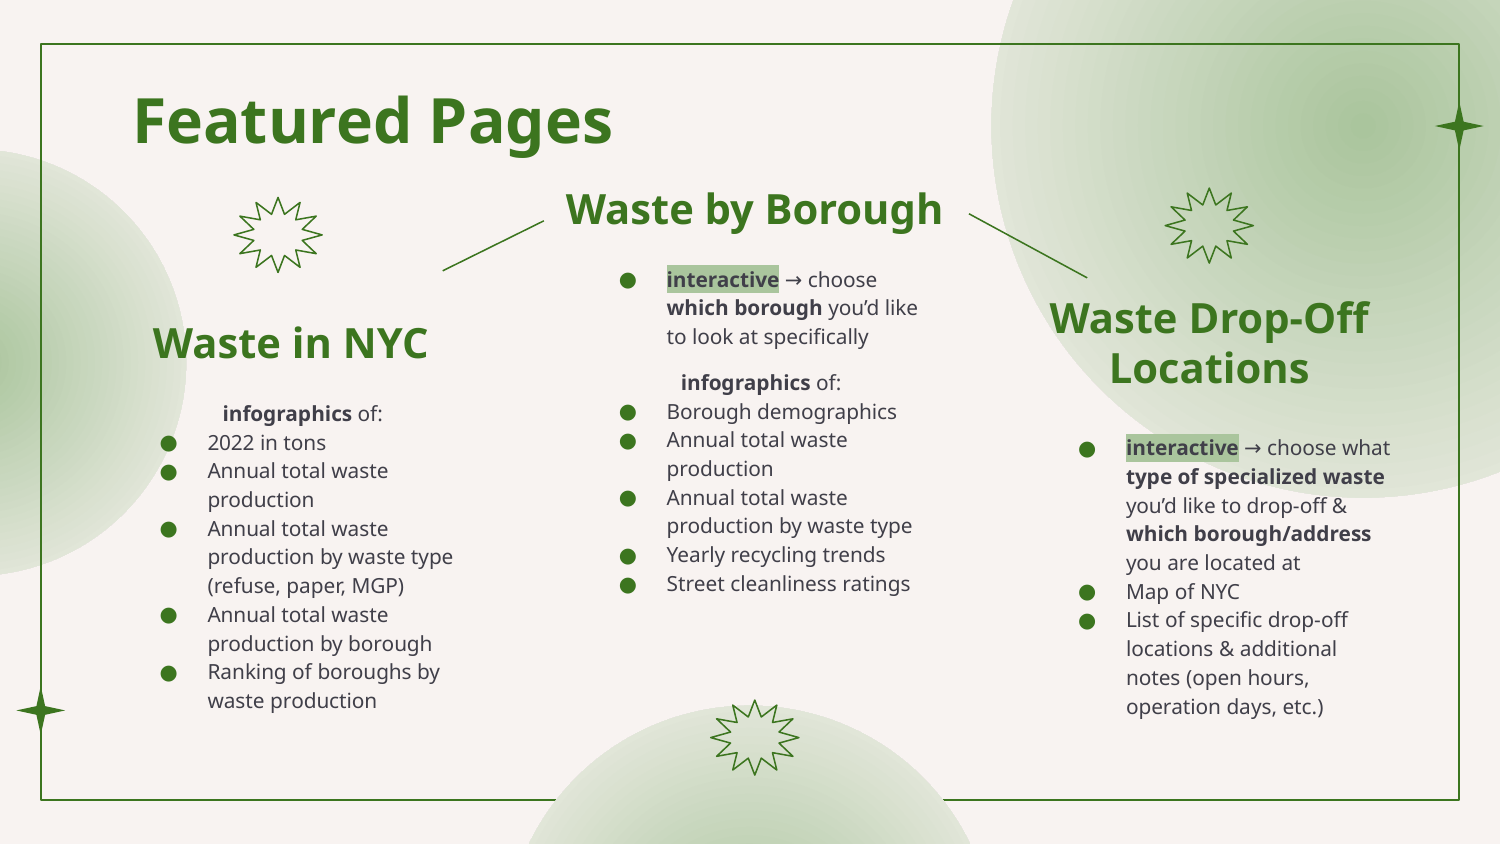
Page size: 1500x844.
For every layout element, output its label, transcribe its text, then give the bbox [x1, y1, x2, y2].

text_box [1165, 188, 1254, 264]
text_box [968, 213, 1088, 279]
subtitle infographics of: 2022 in tons Annual total waste production Annual total waste production by waste type (refuse, paper, MGP) Annual total waste production by borough Ranking of boroughs by waste production [117, 381, 488, 741]
subtitle Waste Drop-Off Locations [1002, 280, 1417, 407]
subtitle Waste by Borough [517, 172, 993, 248]
text_box [710, 700, 799, 776]
subtitle interactive → choose what type of specialized waste you’d like to drop-off & which borough/address you are located at Map of NYC List of specific drop-off locations & additional notes (open hours, operation days, etc.) [1036, 416, 1411, 776]
title Featured Pages [116, 73, 1383, 164]
subtitle Waste in NYC [117, 306, 464, 381]
subtitle interactive → choose which borough you’d like to look at specifically infographics of: Borough demographics Annual total waste production Annual total waste production by waste type Yearly recycling trends Street cleanliness ratings [576, 247, 951, 623]
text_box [442, 220, 545, 272]
text_box [233, 197, 323, 273]
